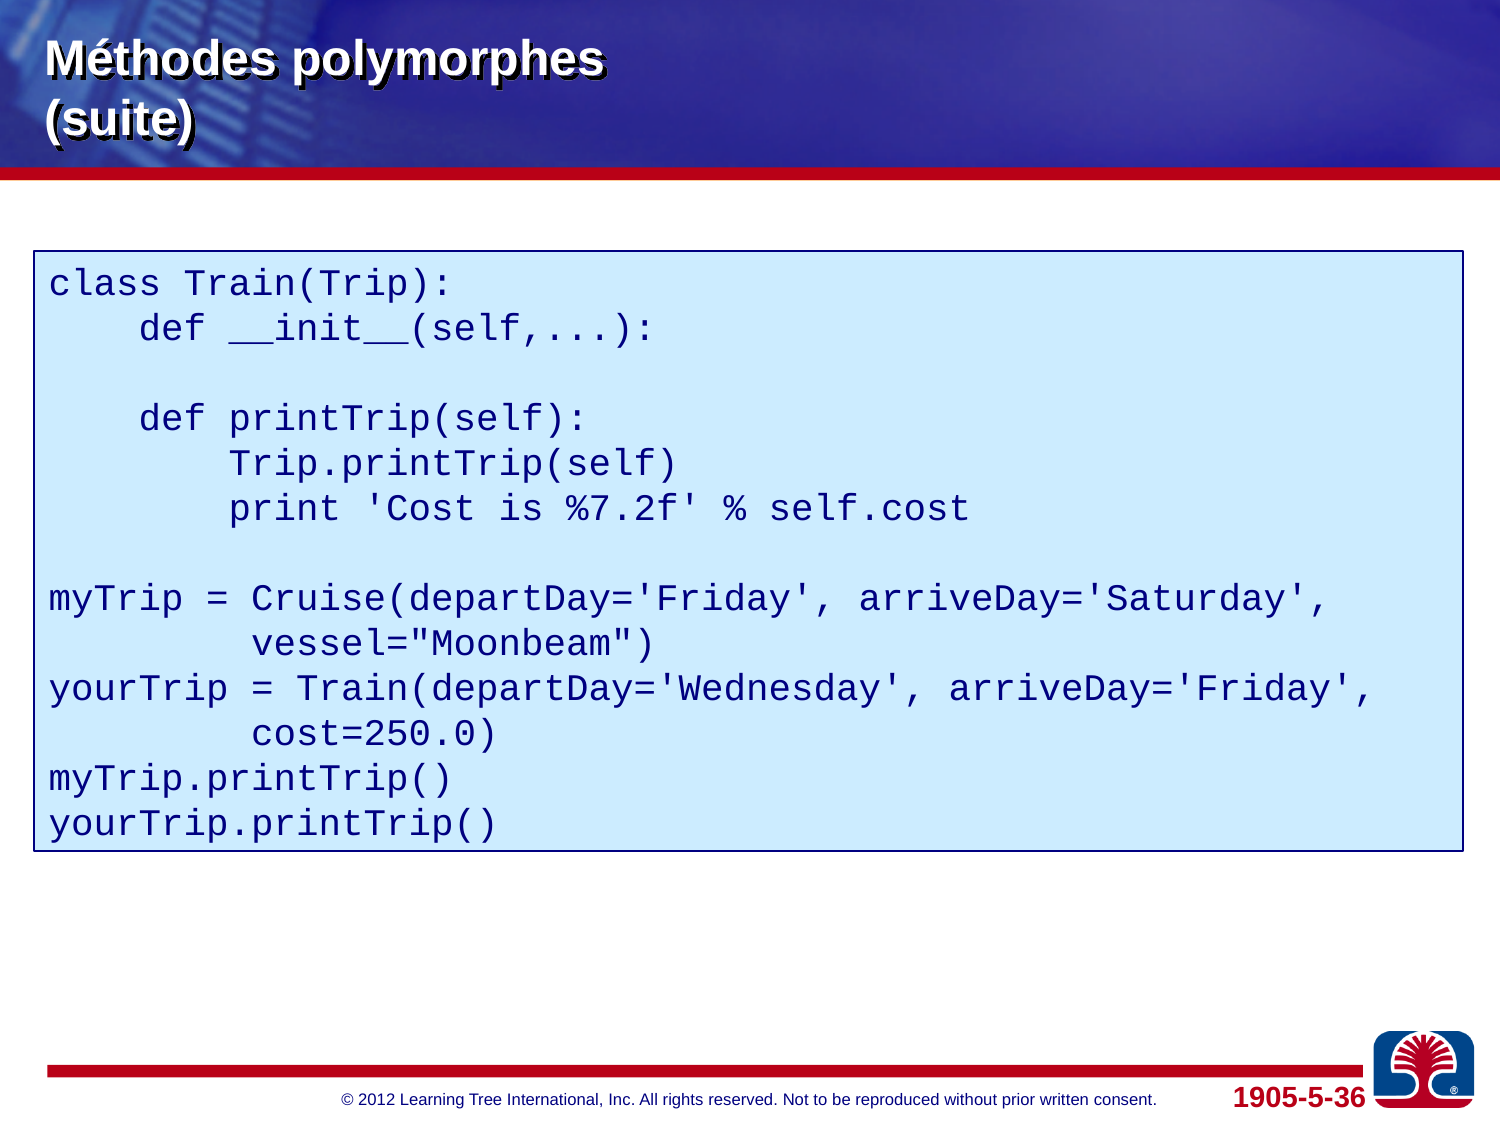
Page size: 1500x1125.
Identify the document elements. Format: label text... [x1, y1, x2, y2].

title Méthodes polymorphes (suite) [29, 26, 1308, 146]
picture [1373, 1031, 1476, 1108]
picture [0, 0, 1500, 167]
text_box class Train(Trip): def __init__(self,...): def printTrip(self): Trip.printTrip(self) print 'Cost is %7.2f' % self.cost myTrip = Cruise(departDay='Friday', arriveDay='Saturday', vessel="Moonbeam") yourTrip = Train(departDay='Wednesday', arriveDay='Friday', cost=250.0) myTrip.printTrip() yourTrip.printTrip() [33, 250, 1464, 851]
